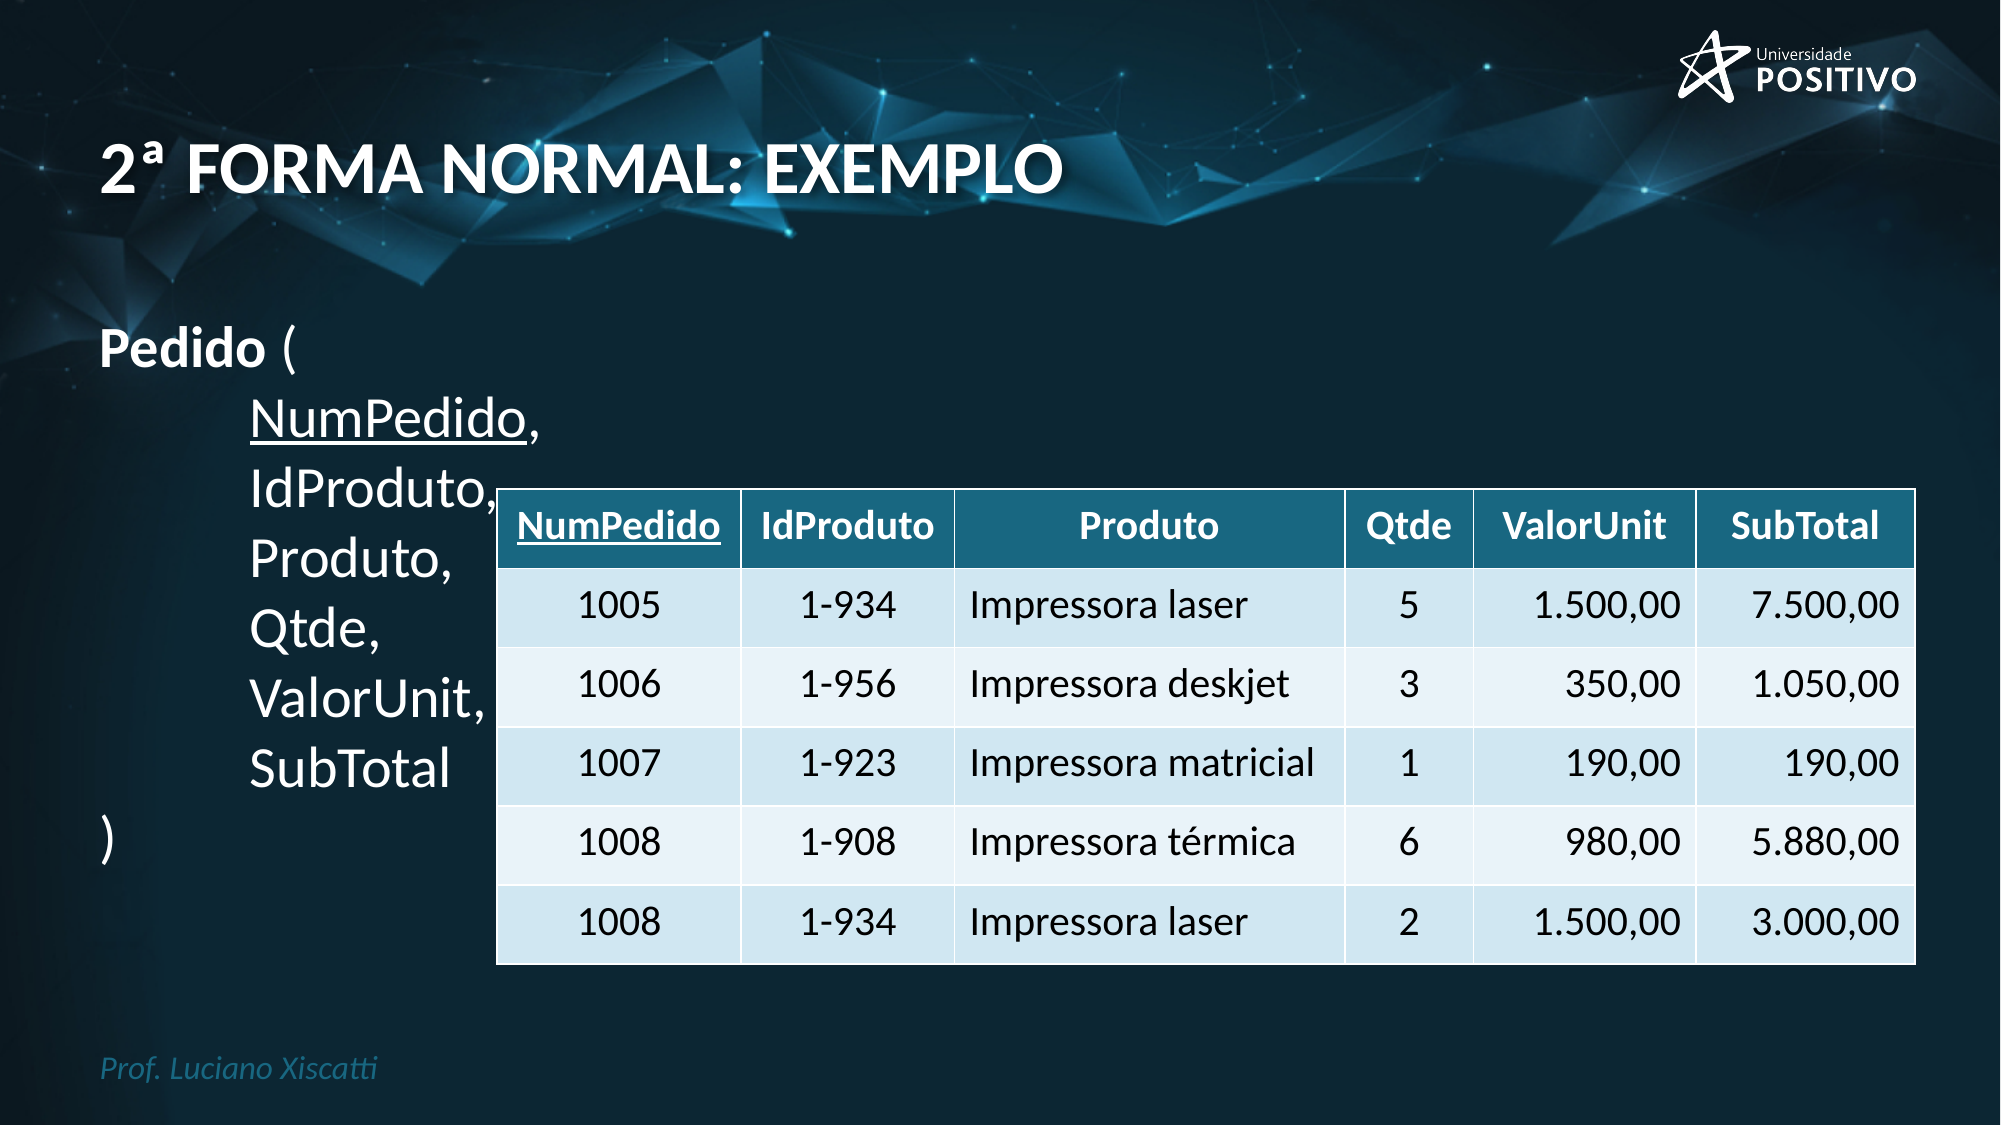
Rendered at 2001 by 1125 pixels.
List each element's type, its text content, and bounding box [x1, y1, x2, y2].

table_cell 1008 [498, 807, 740, 884]
table_cell 190,00 [1697, 728, 1914, 805]
table_cell Impressora laser [955, 569, 1344, 647]
table_cell 2 [1346, 886, 1473, 963]
table_cell 1007 [498, 728, 740, 805]
table_cell 5.880,00 [1697, 807, 1914, 884]
table_cell 6 [1346, 807, 1473, 884]
table_cell 1008 [498, 886, 740, 963]
table_cell 1-934 [742, 886, 954, 963]
table_cell 5 [1346, 569, 1473, 647]
table_cell 3.000,00 [1697, 886, 1914, 963]
table_cell 1.050,00 [1697, 648, 1914, 726]
table_cell 1-923 [742, 728, 954, 805]
table_cell Impressora térmica [955, 807, 1344, 884]
table_cell Impressora deskjet [955, 648, 1344, 726]
table_cell 1006 [498, 648, 740, 726]
table_header ValorUnit [1474, 490, 1695, 568]
table_cell 350,00 [1474, 648, 1695, 726]
title 2ª forma normal: exemplo [84, 57, 1916, 281]
table_cell 1005 [498, 569, 740, 647]
table_cell 1-956 [742, 648, 954, 726]
table_header SubTotal [1697, 490, 1914, 568]
table_cell 1 [1346, 728, 1473, 805]
table_cell 1.500,00 [1474, 569, 1695, 647]
table_cell 190,00 [1474, 728, 1695, 805]
table_cell 980,00 [1474, 807, 1695, 884]
table_cell 1-908 [742, 807, 954, 884]
table_cell 1.500,00 [1474, 886, 1695, 963]
list Pedido ( NumPedido, IdProduto, Produto, Qtde, ValorUnit, SubTotal ) [84, 301, 822, 906]
table_cell 1-934 [742, 569, 954, 647]
picture [0, 0, 2001, 1125]
table_header NumPedido [498, 490, 740, 568]
table_cell Impressora matricial [955, 728, 1344, 805]
table_header Produto [955, 490, 1344, 568]
table_cell 3 [1346, 648, 1473, 726]
table_header Qtde [1346, 490, 1473, 568]
table_header IdProduto [742, 490, 954, 568]
table_cell Impressora laser [955, 886, 1344, 963]
table_cell 7.500,00 [1697, 569, 1914, 647]
